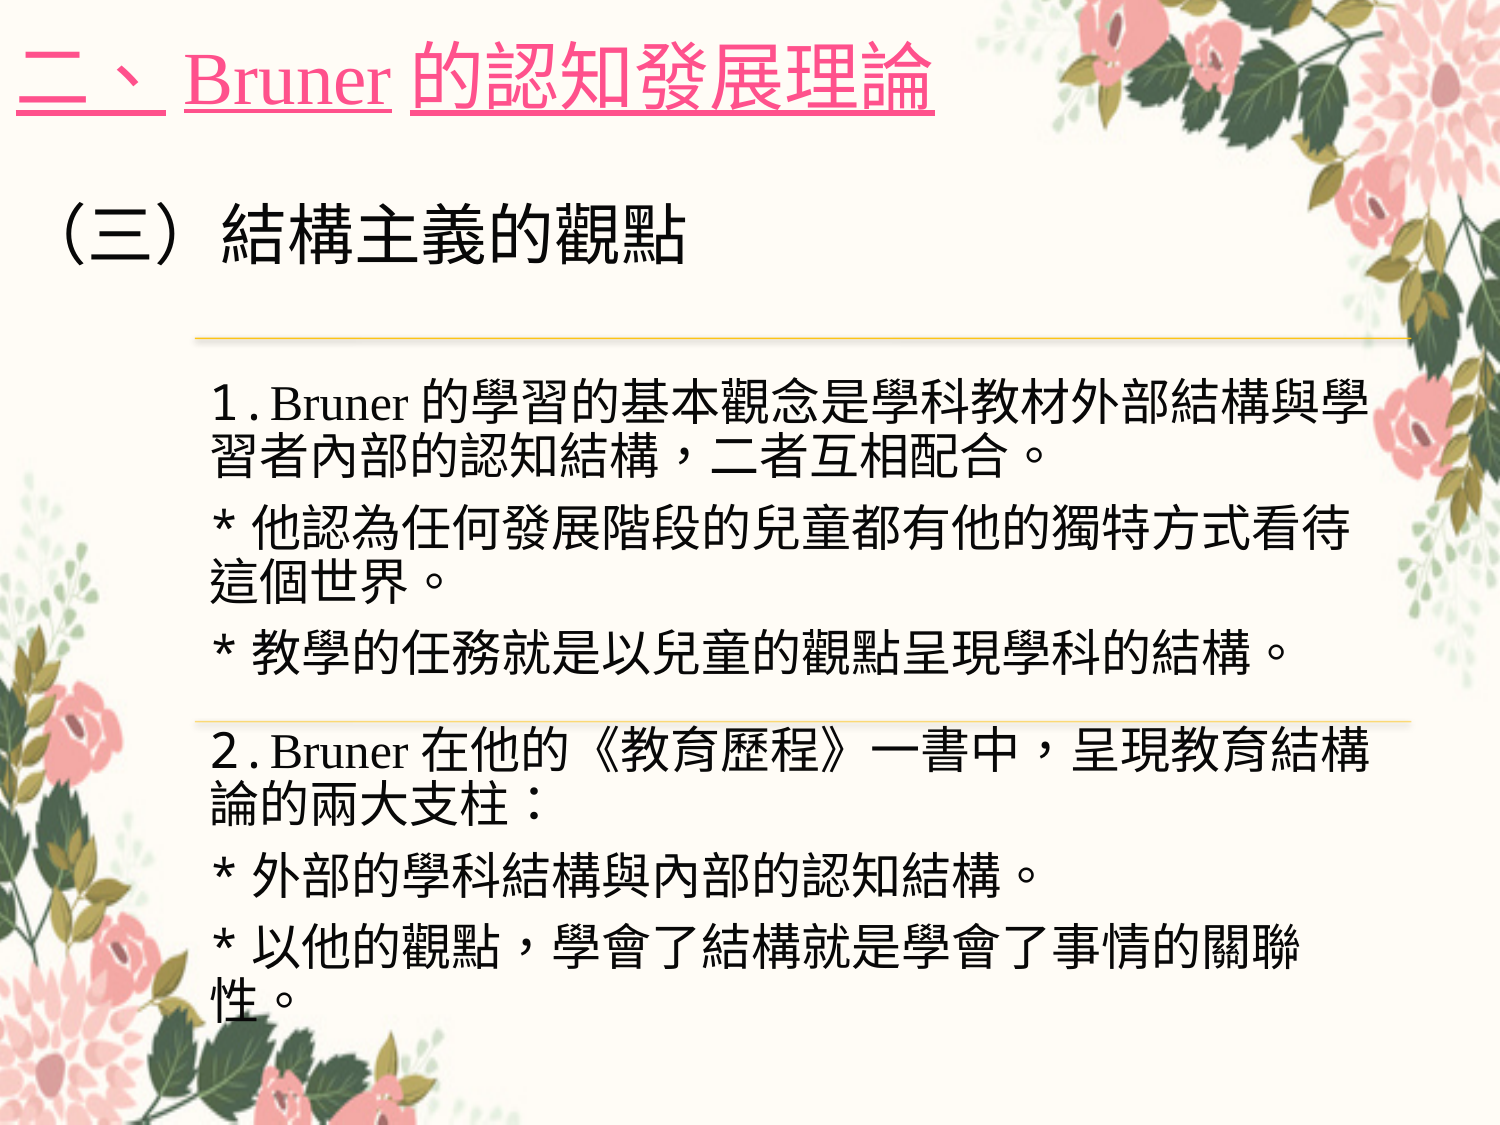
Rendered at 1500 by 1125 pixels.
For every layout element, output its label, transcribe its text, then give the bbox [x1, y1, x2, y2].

text_box 二、Bruner的認知發展理論 [0, 22, 950, 127]
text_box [194, 337, 1412, 1036]
text_box （三）結構主義的觀點 [5, 185, 1353, 280]
